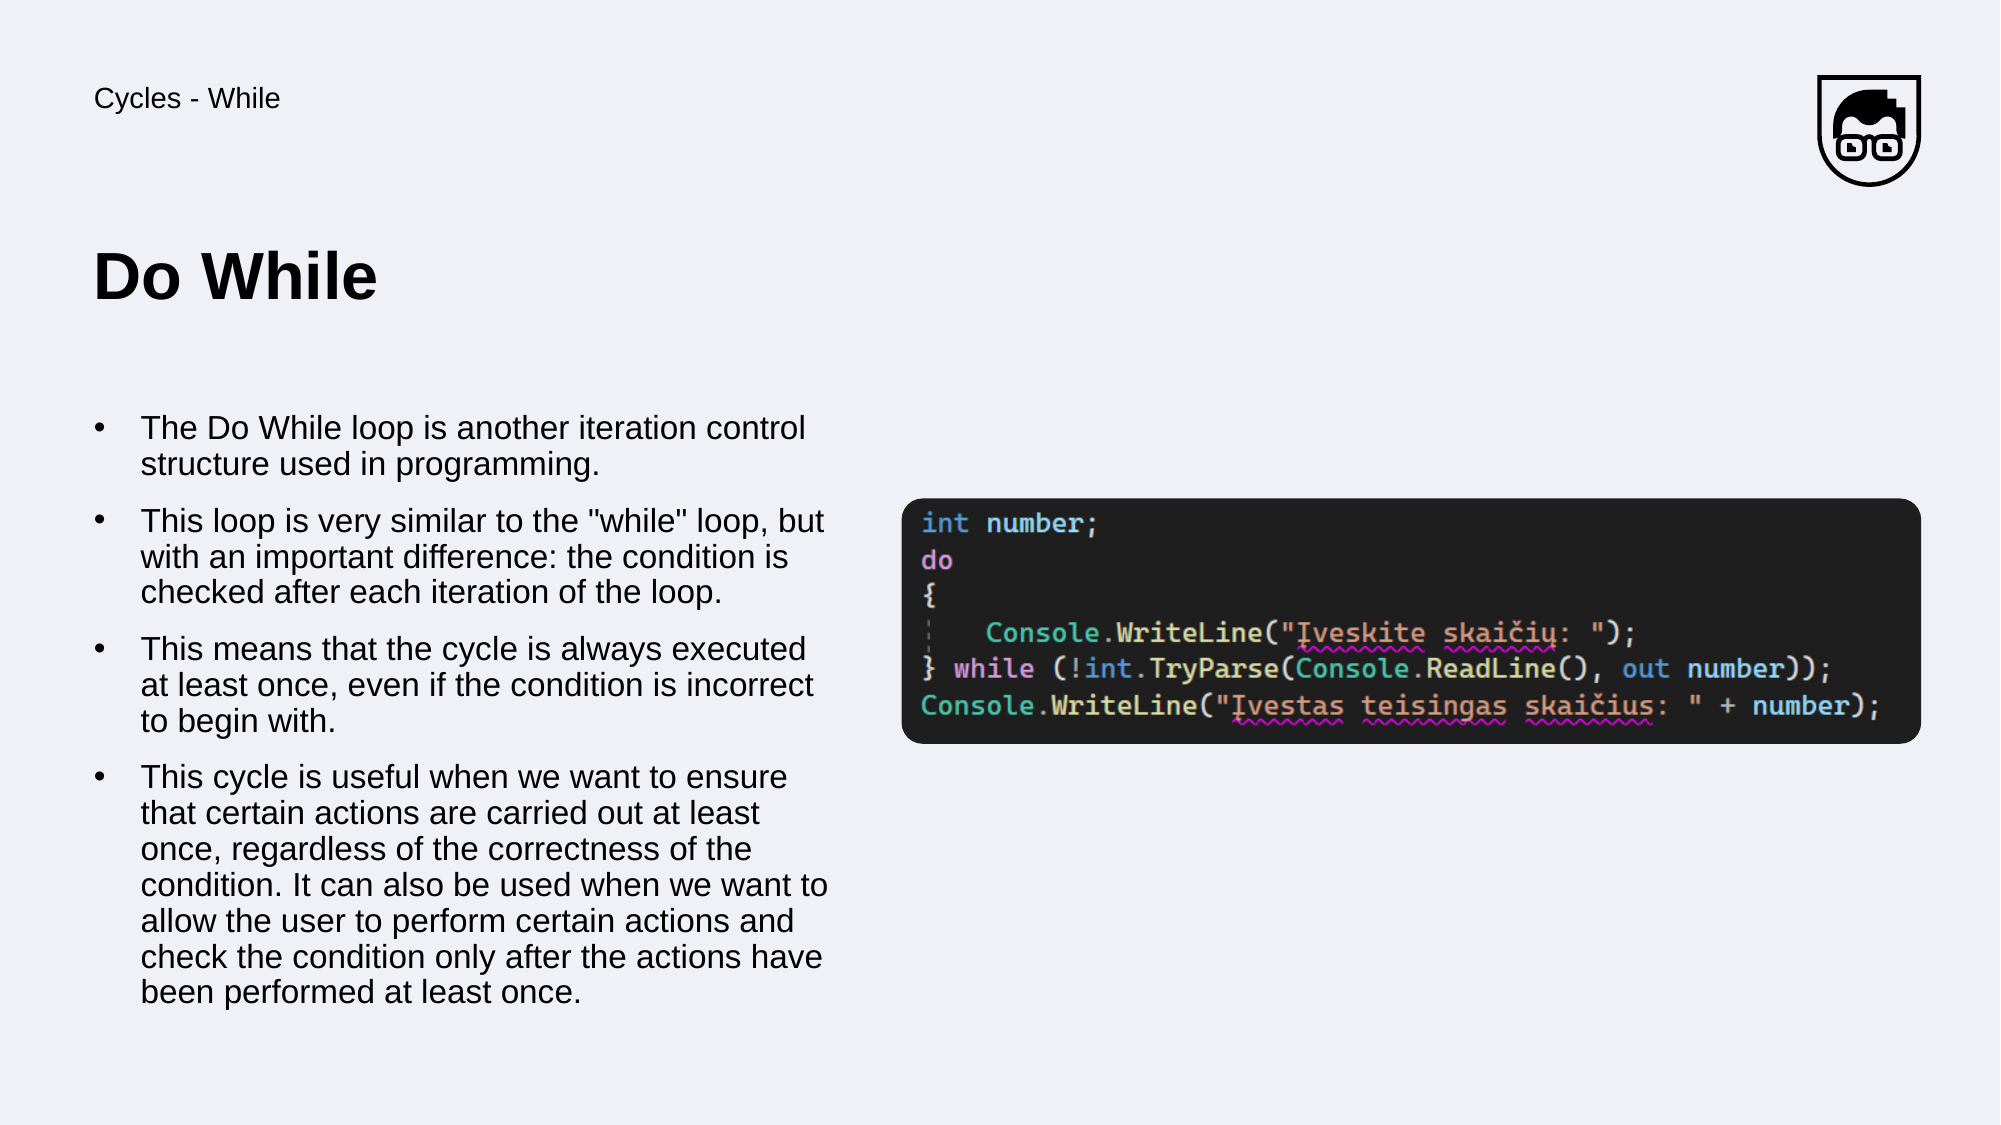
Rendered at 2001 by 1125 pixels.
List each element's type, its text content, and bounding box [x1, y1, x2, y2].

picture [901, 498, 1922, 745]
list Cycles - While [78, 75, 1001, 151]
list The Do While loop is another iteration control structure used in programming. This loop is very similar to the "while" loop, but with an important difference: the condition is checked after each iteration of the loop. This means that the cycle is always executed at least once, even if the condition is incorrect to begin with. This cycle is useful when we want to ensure that certain actions are carried out at least once, regardless of the correctness of the condition. It can also be used when we want to allow the user to perform certain actions and check the condition only after the actions have been performed at least once. [78, 402, 851, 1050]
title Do While [78, 224, 1852, 439]
